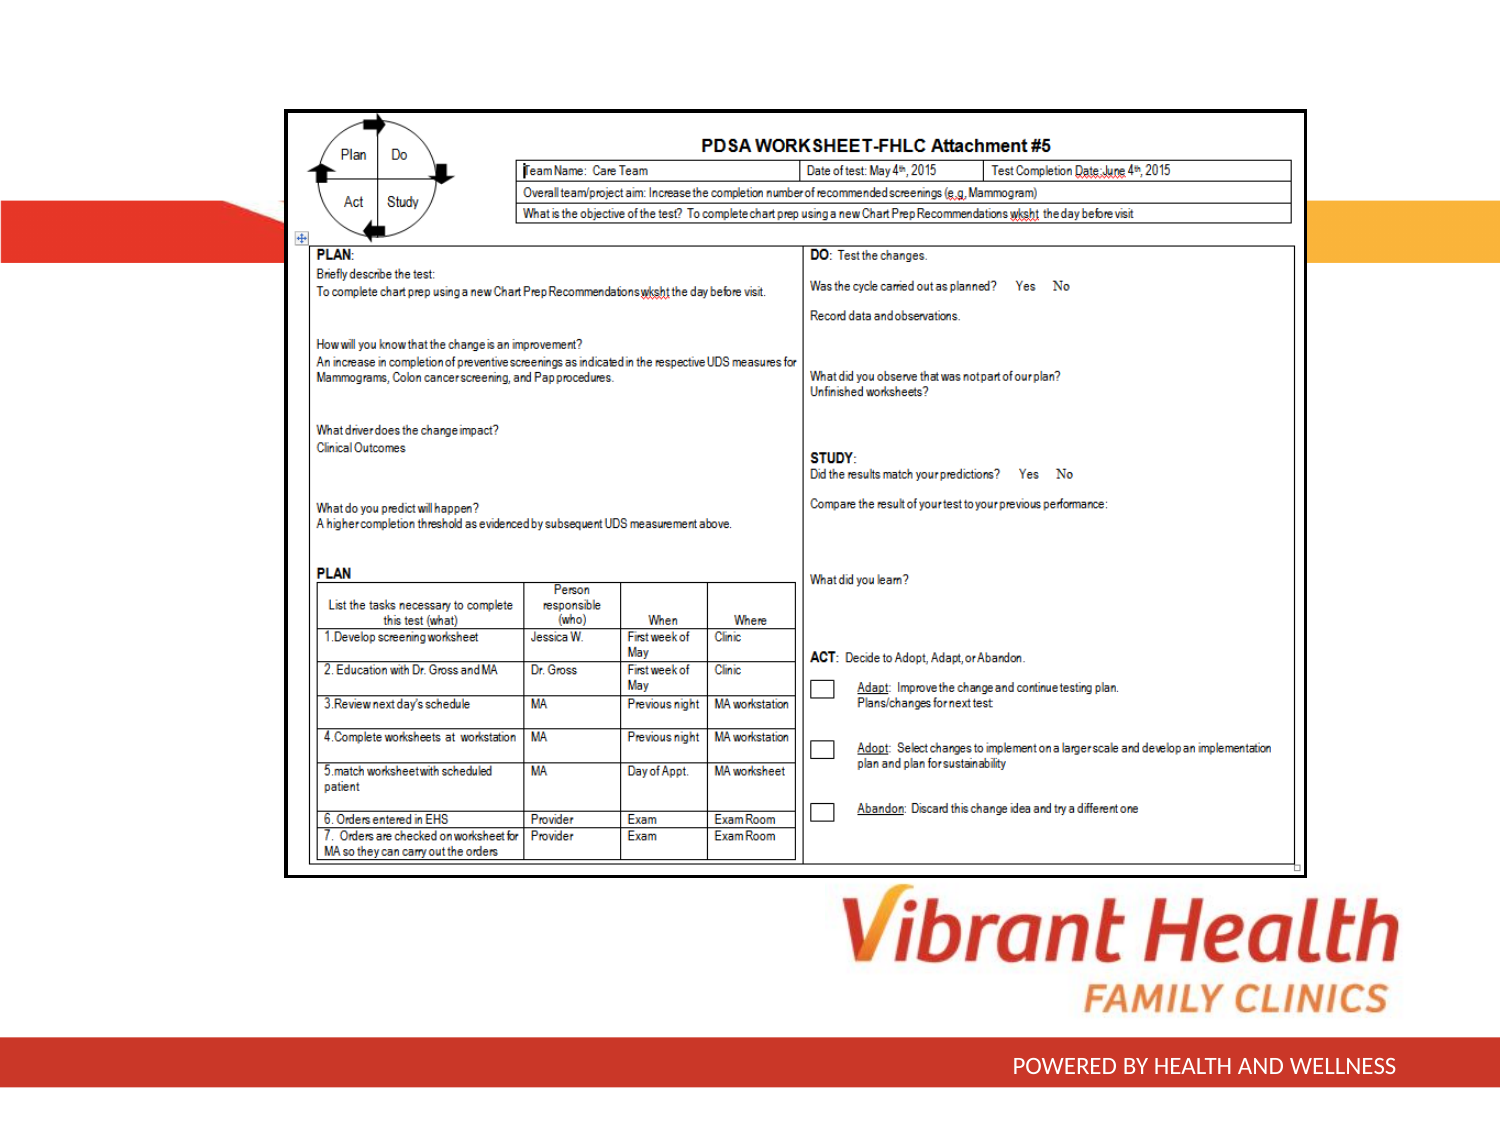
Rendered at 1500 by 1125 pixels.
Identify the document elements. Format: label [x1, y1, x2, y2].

picture [825, 862, 1422, 1032]
picture [1307, 201, 1500, 263]
picture [287, 112, 1305, 876]
picture [2, 201, 284, 263]
